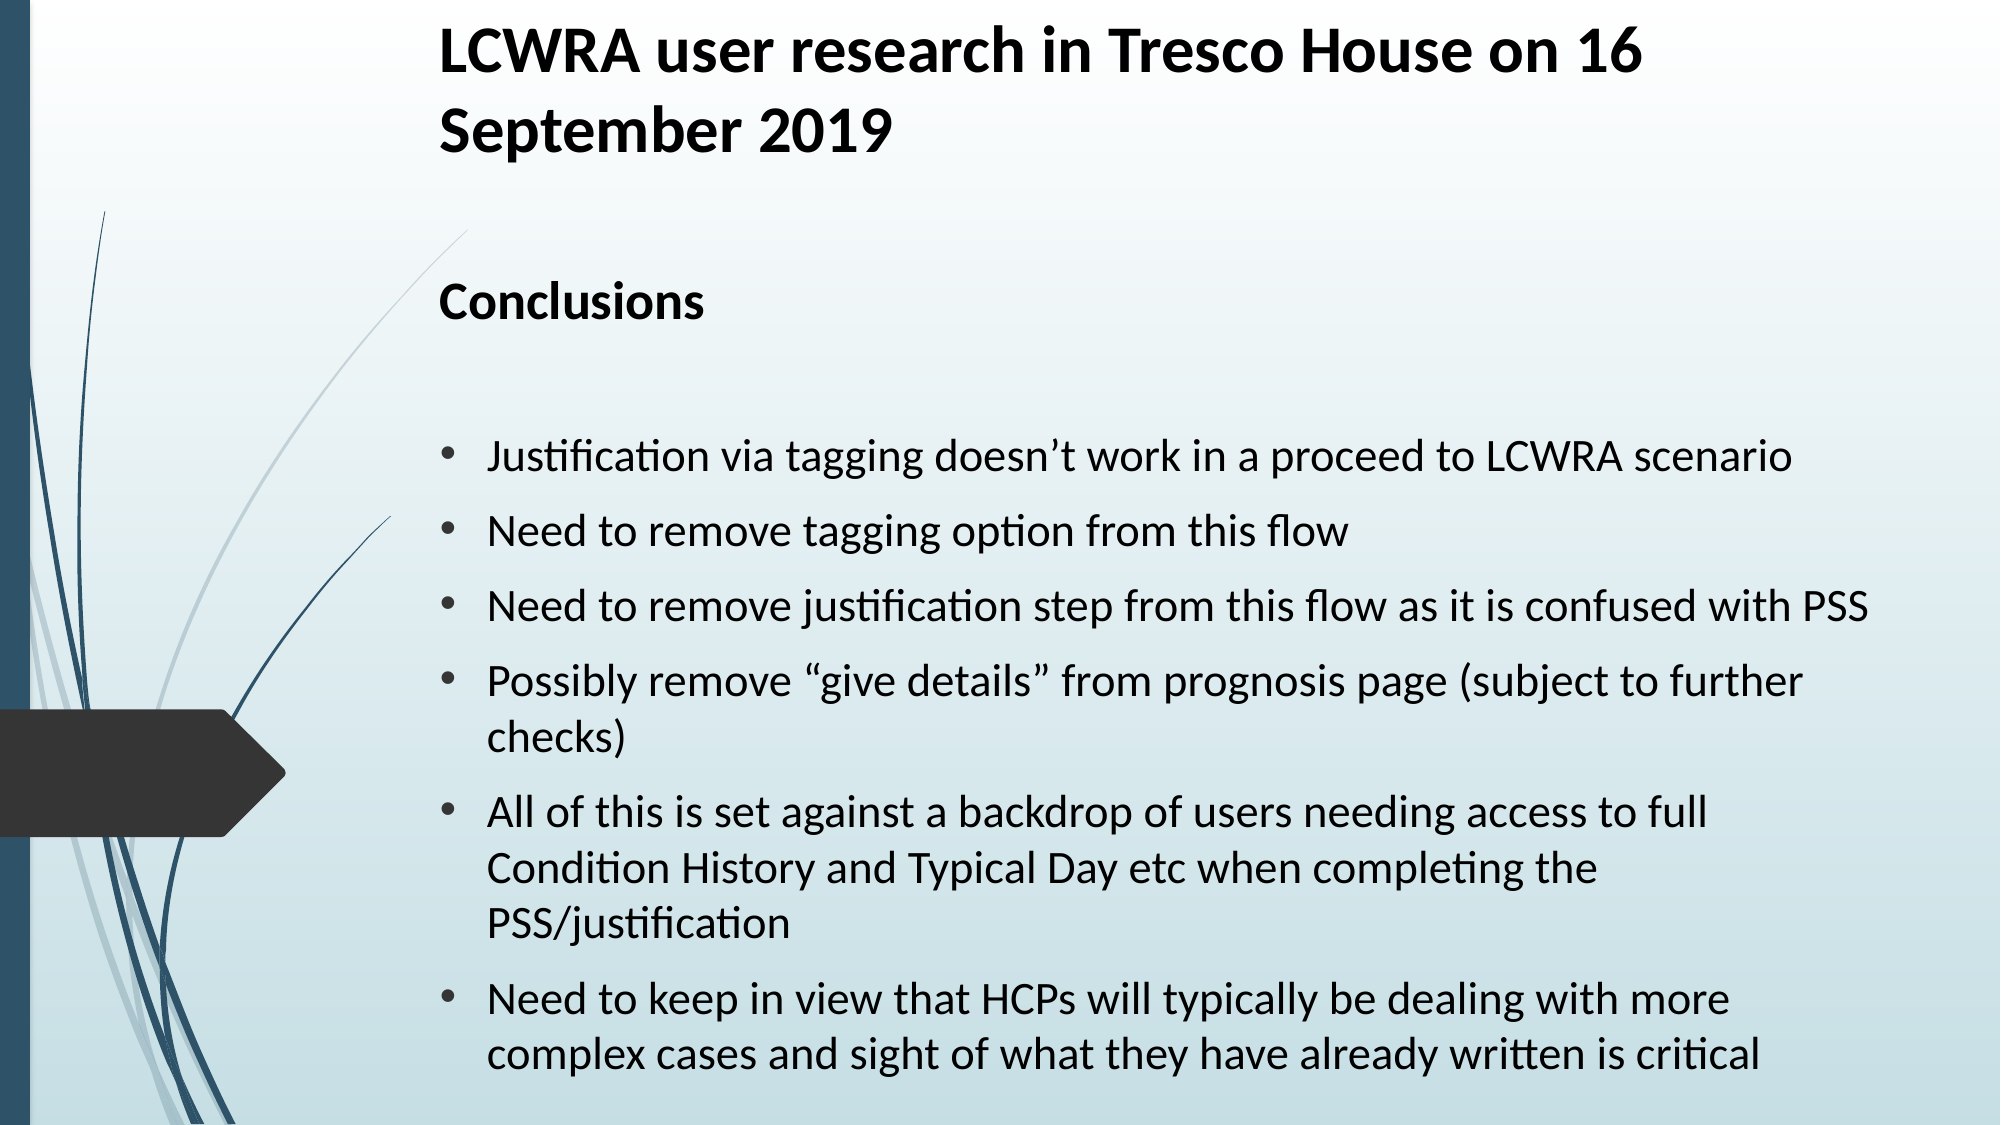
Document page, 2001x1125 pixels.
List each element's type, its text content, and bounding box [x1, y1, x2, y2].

subtitle Conclusions Justification via tagging doesn’t work in a proceed to LCWRA scenario Need to remove tagging option from this flow Need to remove justification step from this flow as it is confused with PSS Possibly remove “give details” from prognosis page (subject to further checks) All of this is set against a backdrop of users needing access to full Condition History and Typical Day etc when completing the PSS/justification Need to keep in view that HCPs will typically be dealing with more complex cases and sight of what they have already written is critical [424, 173, 1888, 1108]
title LCWRA user research in Tresco House on 16 September 2019 [424, 11, 1888, 173]
